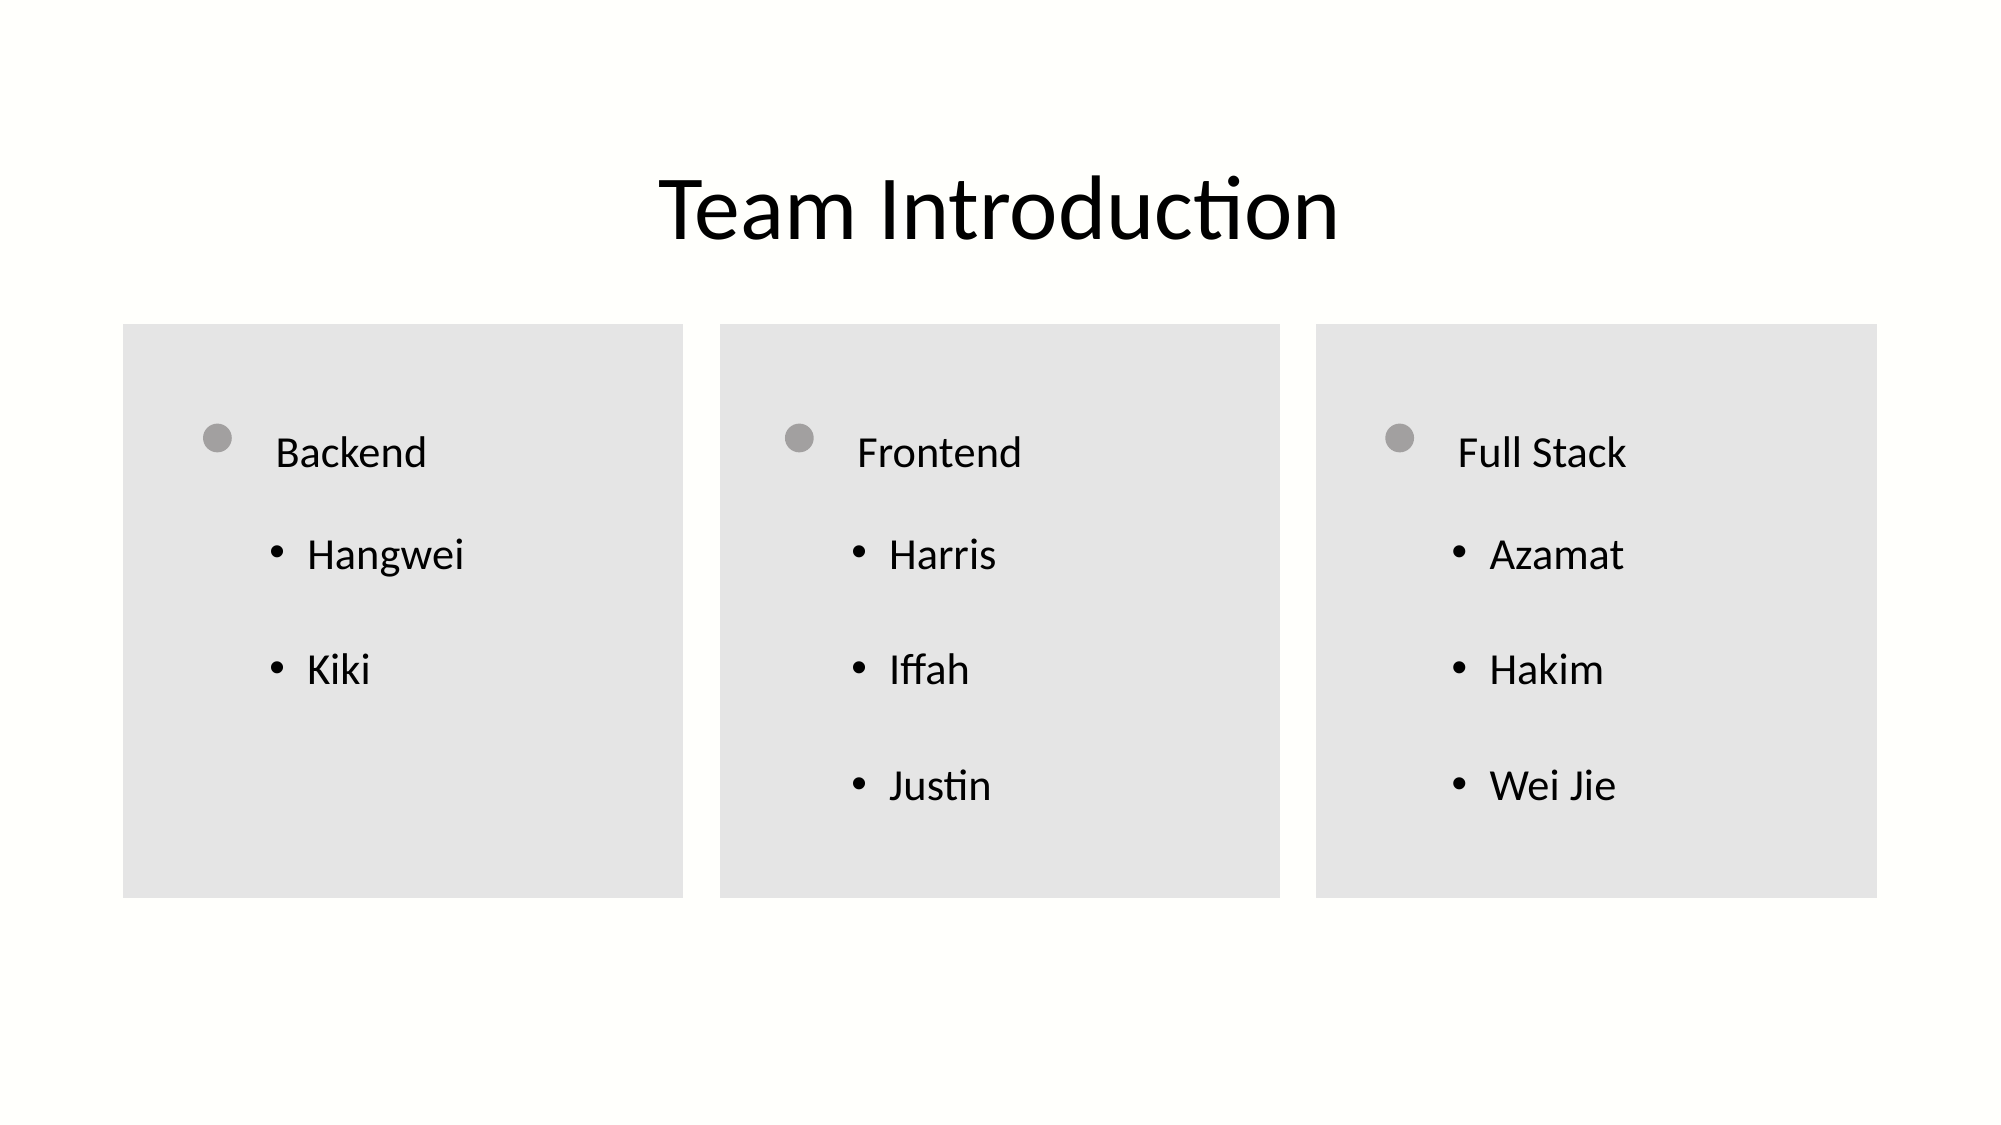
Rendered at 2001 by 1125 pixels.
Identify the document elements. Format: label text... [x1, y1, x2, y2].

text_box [123, 324, 684, 899]
text_box Team Introduction [112, 130, 1888, 259]
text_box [202, 413, 615, 691]
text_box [784, 413, 1215, 807]
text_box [1316, 324, 1877, 899]
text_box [1385, 413, 1816, 807]
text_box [719, 324, 1281, 899]
